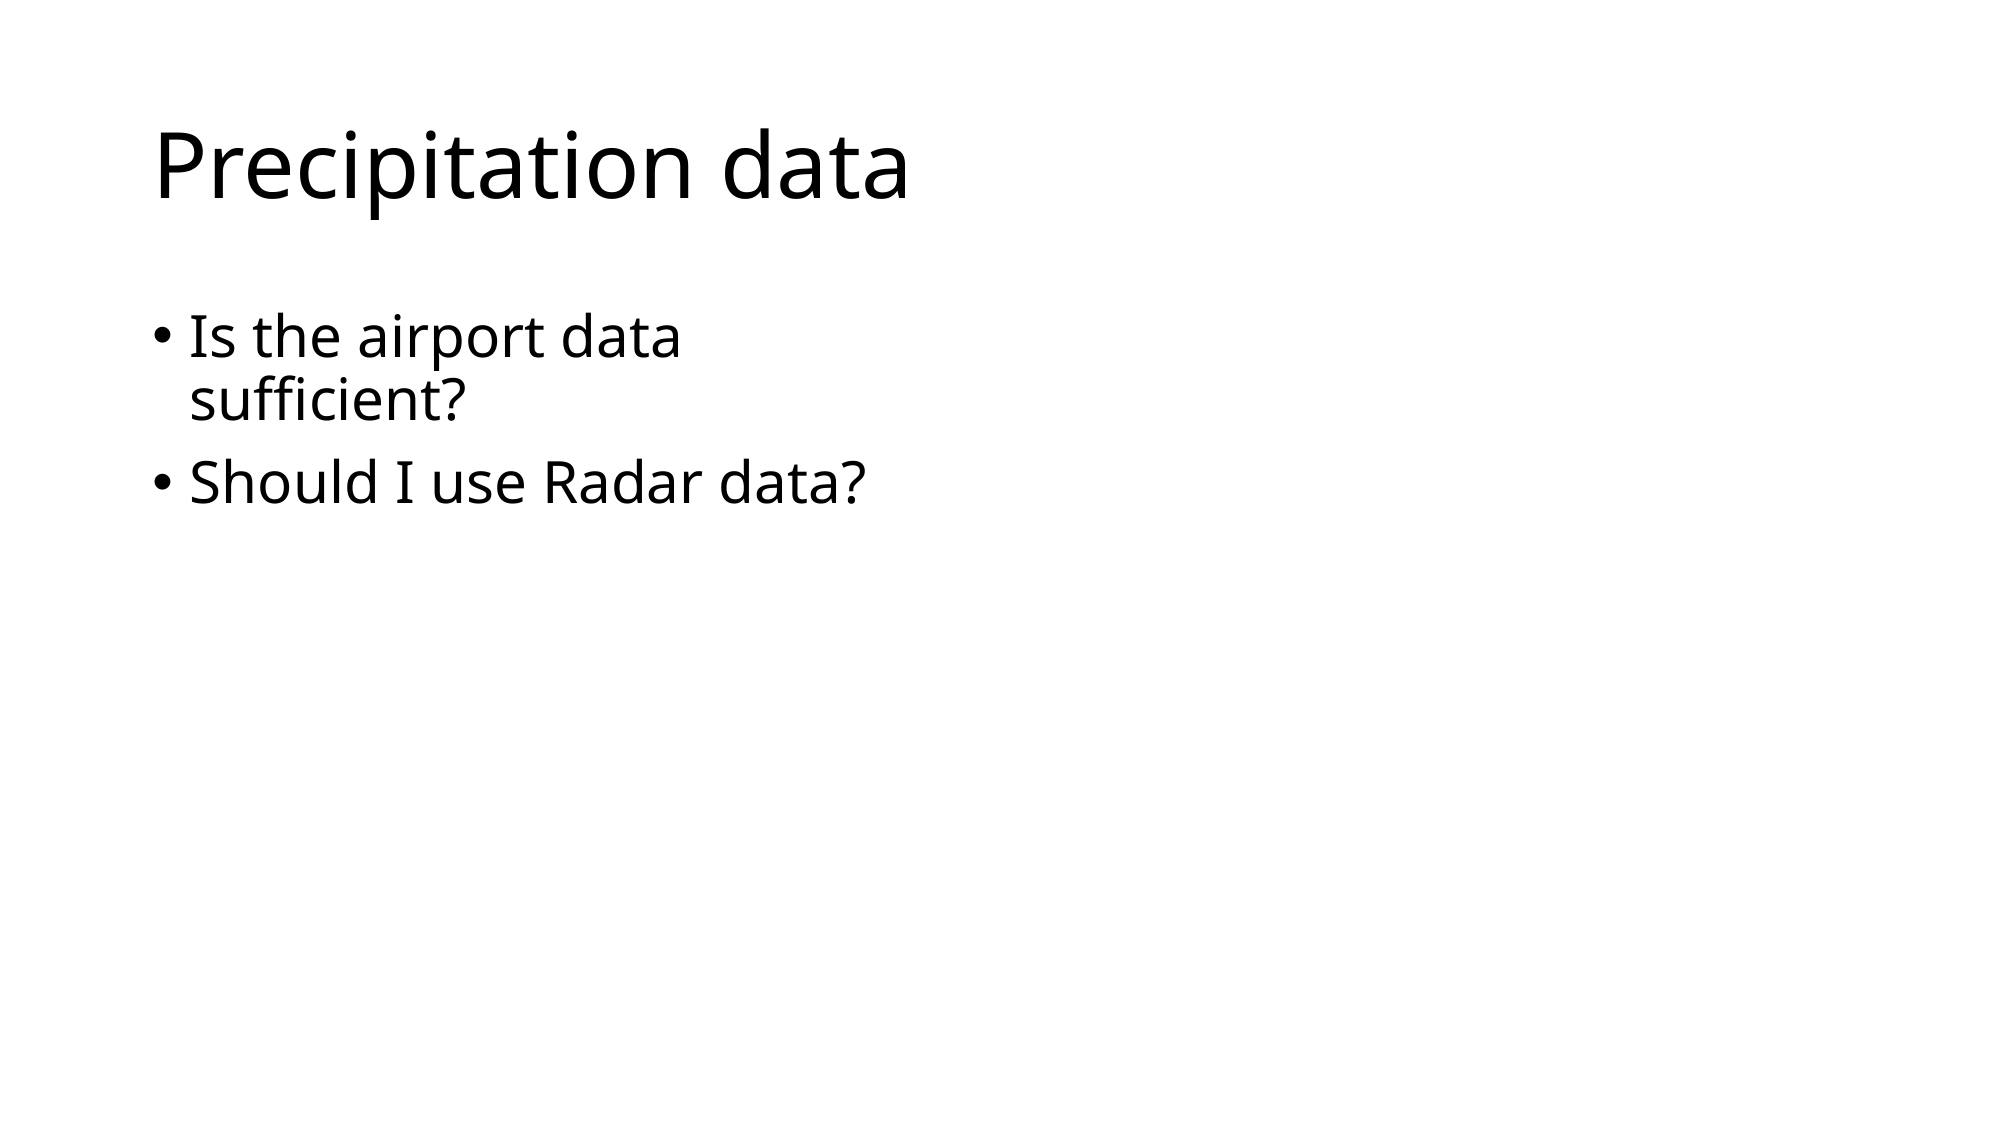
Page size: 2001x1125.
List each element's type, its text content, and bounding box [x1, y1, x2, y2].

list Is the airport data sufficient? Should I use Radar data? [137, 299, 988, 1014]
title Precipitation data [137, 59, 1863, 278]
